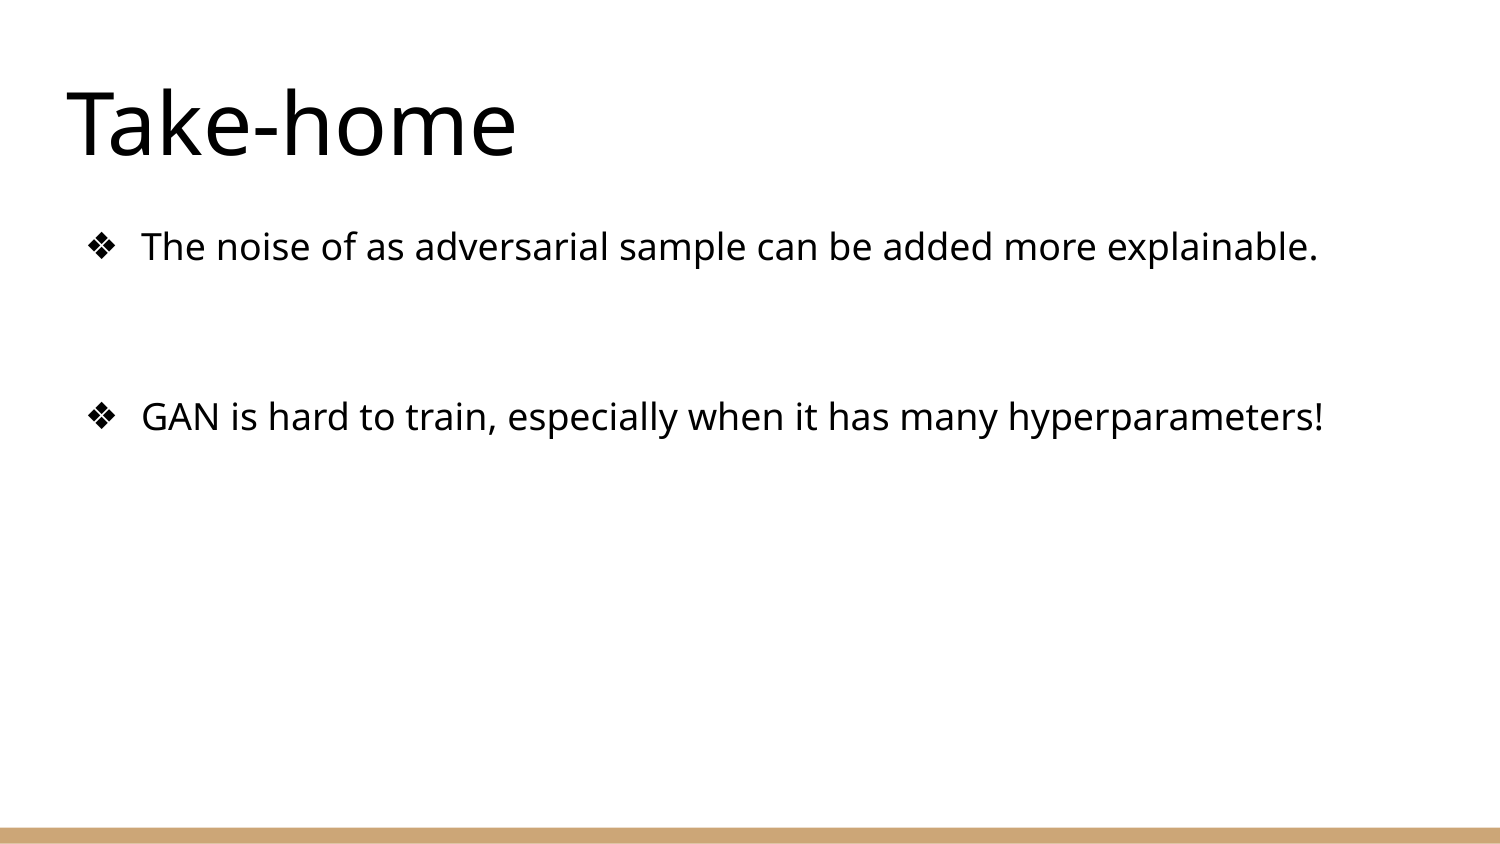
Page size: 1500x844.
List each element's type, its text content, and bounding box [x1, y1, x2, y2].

list The noise of as adversarial sample can be added more explainable. GAN is hard to train, especially when it has many hyperparameters! [51, 200, 1449, 752]
title Take-home [51, 51, 1449, 189]
